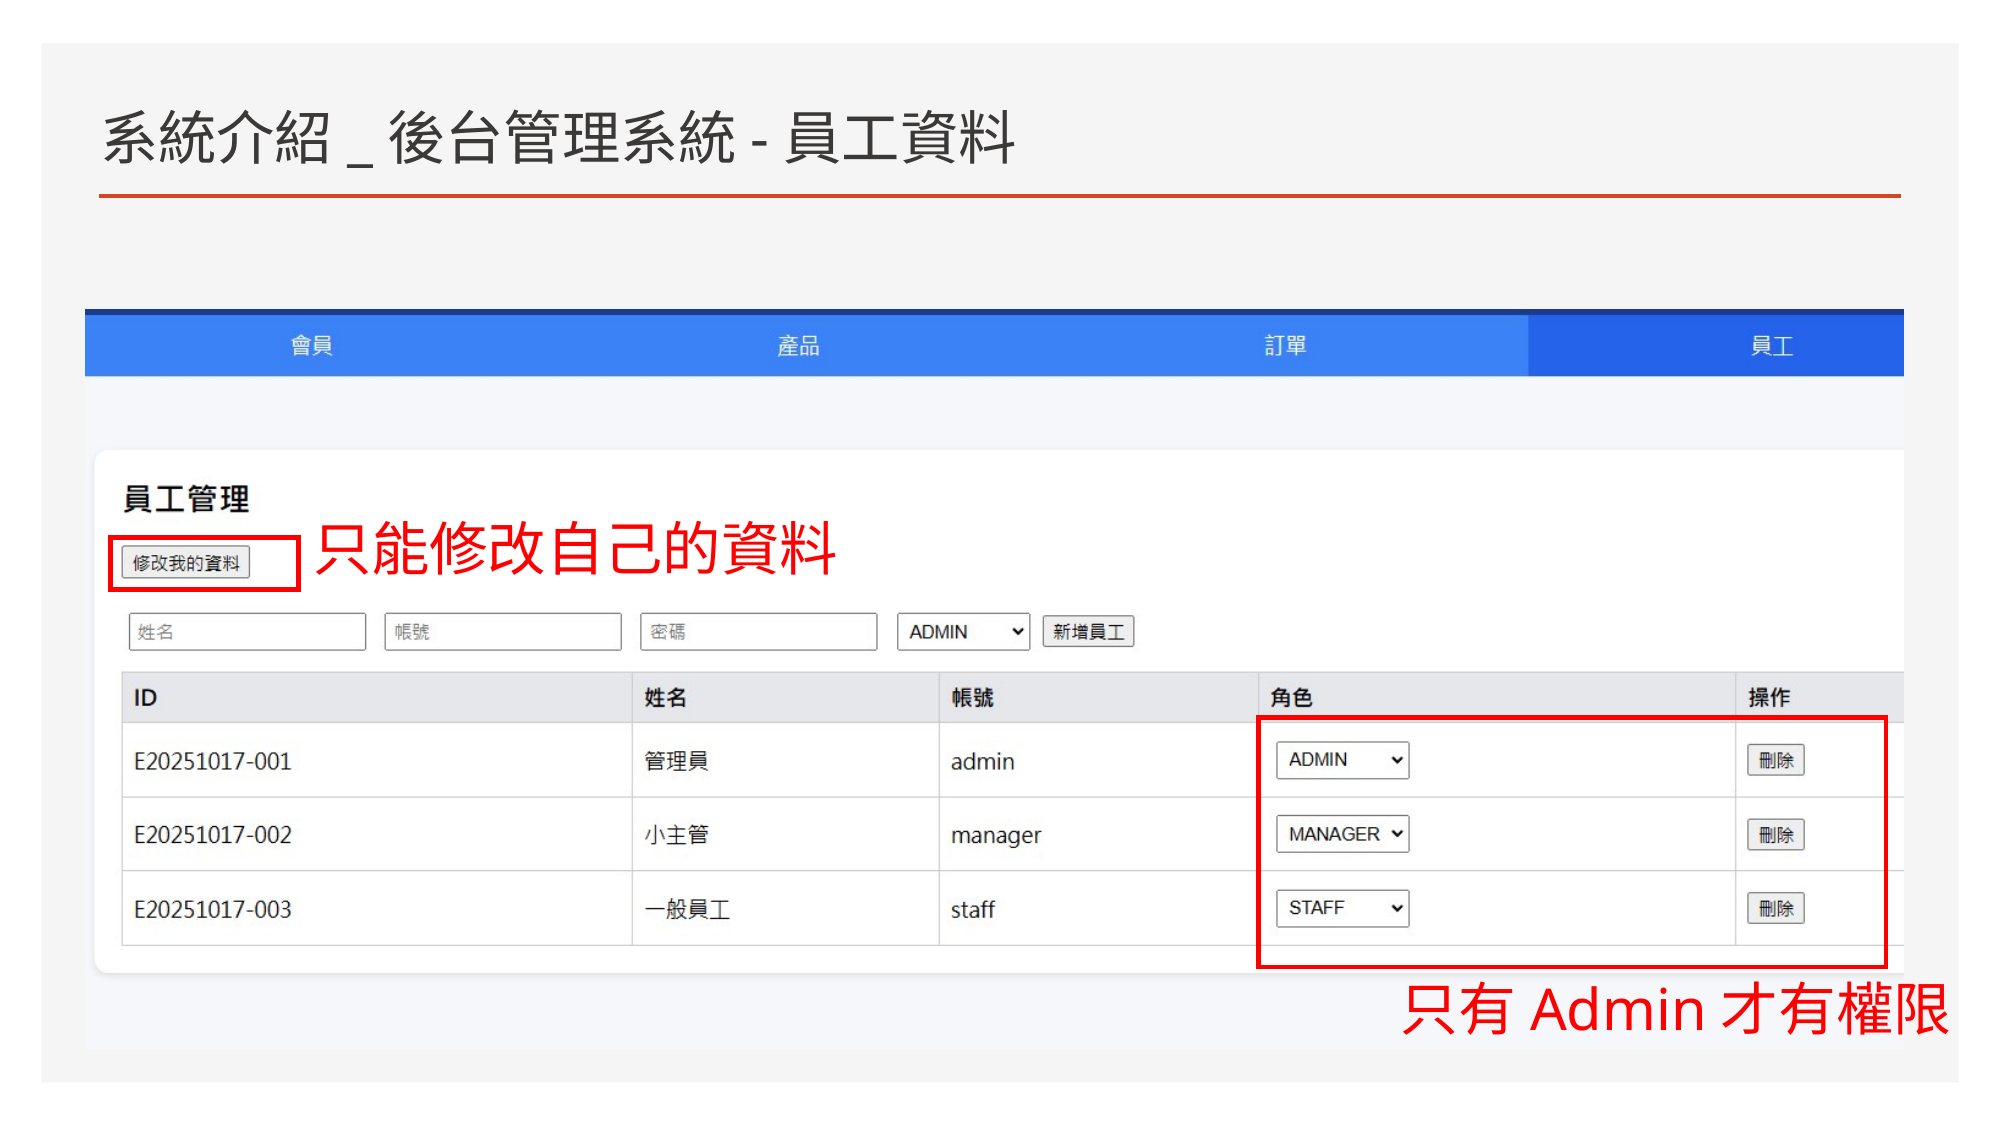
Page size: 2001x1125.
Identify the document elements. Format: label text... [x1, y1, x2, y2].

picture [85, 309, 1904, 1049]
list 只有Admin才有權限 [1385, 997, 1968, 1125]
title 系統介紹_後台管理系統-員工資料 [85, 73, 1214, 179]
